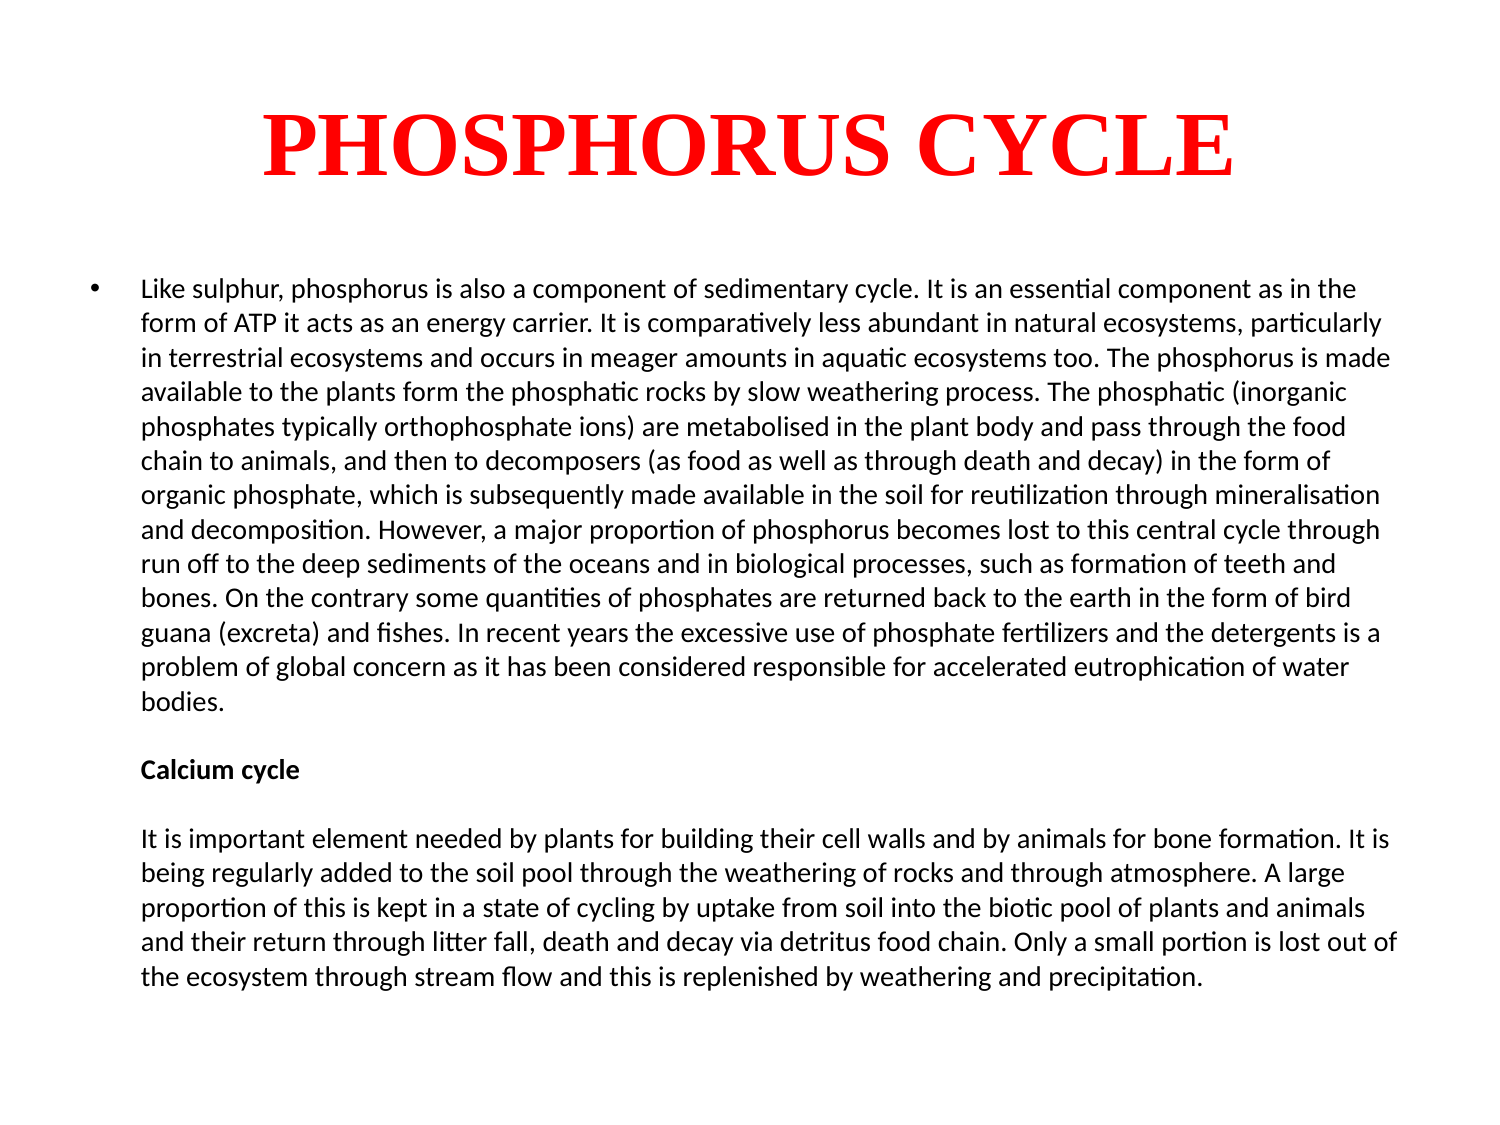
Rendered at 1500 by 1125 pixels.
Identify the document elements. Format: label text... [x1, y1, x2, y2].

list Like sulphur, phosphorus is also a component of sedimentary cycle. It is an essential component as in the form of ATP it acts as an energy carrier. It is comparatively less abundant in natural ecosystems, particularly in terrestrial ecosystems and occurs in meager amounts in aquatic ecosystems too. The phosphorus is made available to the plants form the phosphatic rocks by slow weathering process. The phosphatic (inorganic phosphates typically orthophosphate ions) are metabolised in the plant body and pass through the food chain to animals, and then to decomposers (as food as well as through death and decay) in the form of organic phosphate, which is subsequently made available in the soil for reutilization through mineralisation and decomposition. However, a major proportion of phosphorus becomes lost to this central cycle through run off to the deep sediments of the oceans and in biological processes, such as formation of teeth and bones. On the contrary some quantities of phosphates are returned back to the earth in the form of bird guana (excreta) and fishes. In recent years the excessive use of phosphate fertilizers and the detergents is a problem of global concern as it has been considered responsible for accelerated eutrophication of water bodies. Calcium cycle It is important element needed by plants for building their cell walls and by animals for bone formation. It is being regularly added to the soil pool through the weathering of rocks and through atmosphere. A large proportion of this is kept in a state of cycling by uptake from soil into the biotic pool of plants and animals and their return through litter fall, death and decay via detritus food chain. Only a small portion is lost out of the ecosystem through stream flow and this is replenished by weathering and precipitation. [75, 262, 1425, 1005]
title PHOSPHORUS CYCLE [75, 45, 1425, 233]
